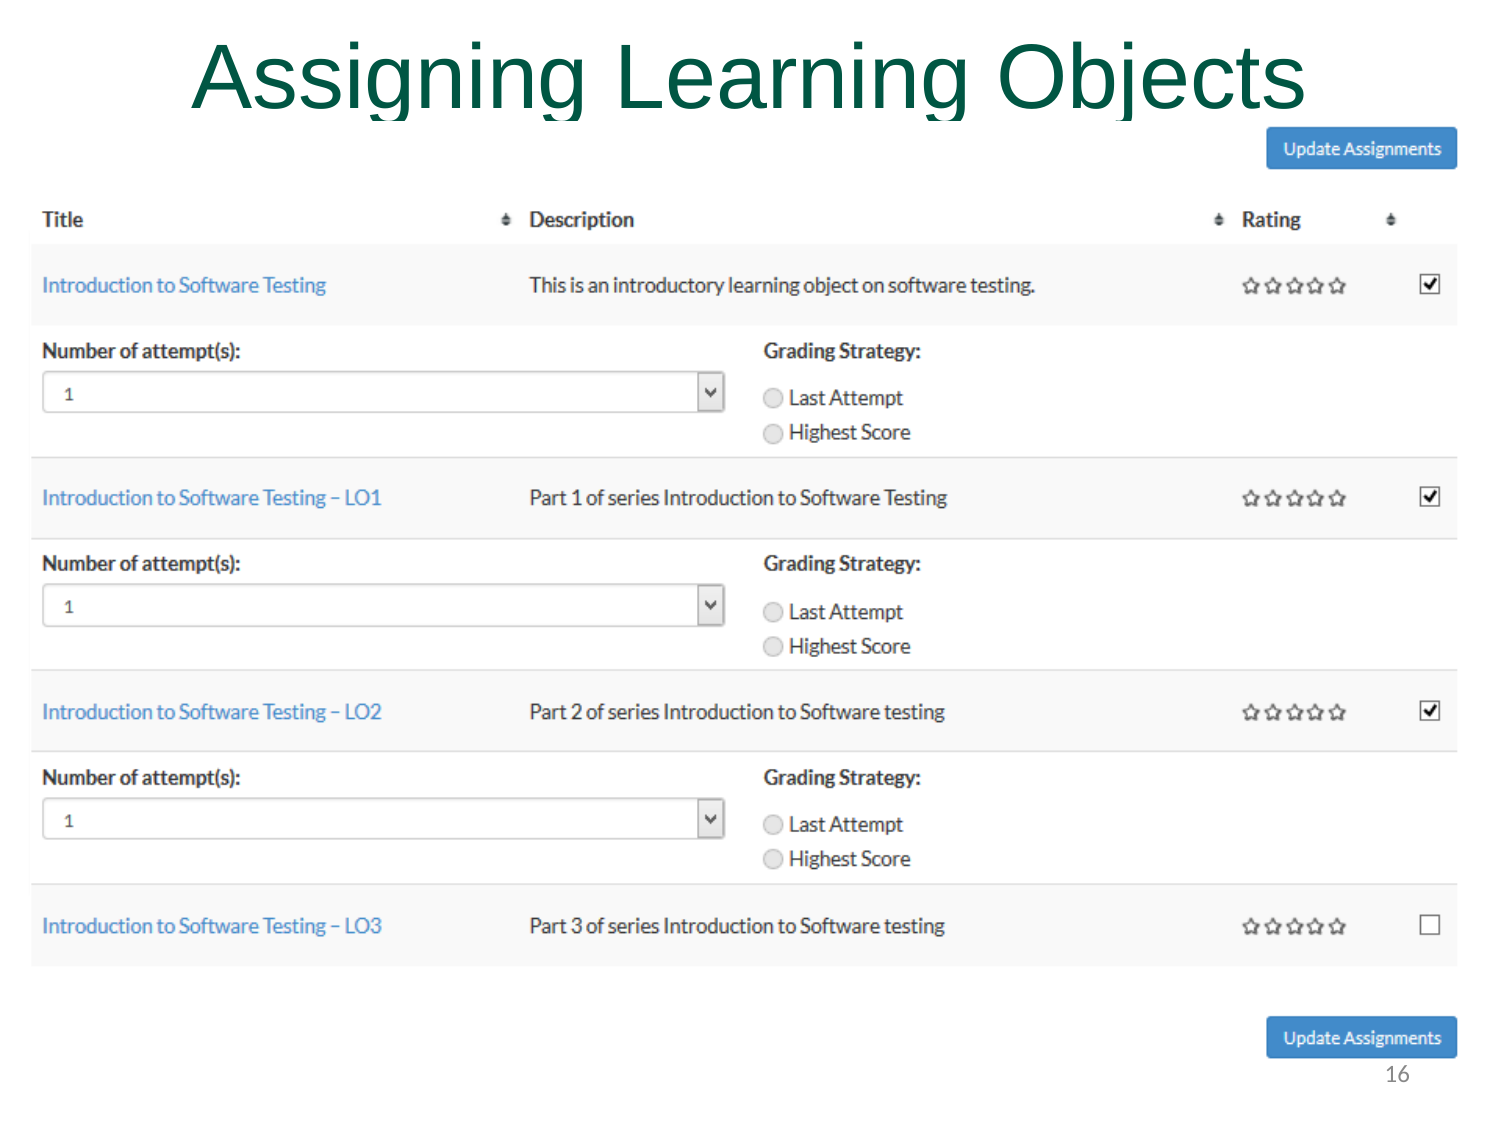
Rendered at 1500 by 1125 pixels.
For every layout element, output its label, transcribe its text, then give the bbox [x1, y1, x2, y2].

slide_number 16 [1074, 1075, 1425, 1103]
picture [22, 120, 1470, 1069]
title Assigning Learning Objects [112, 23, 1388, 119]
